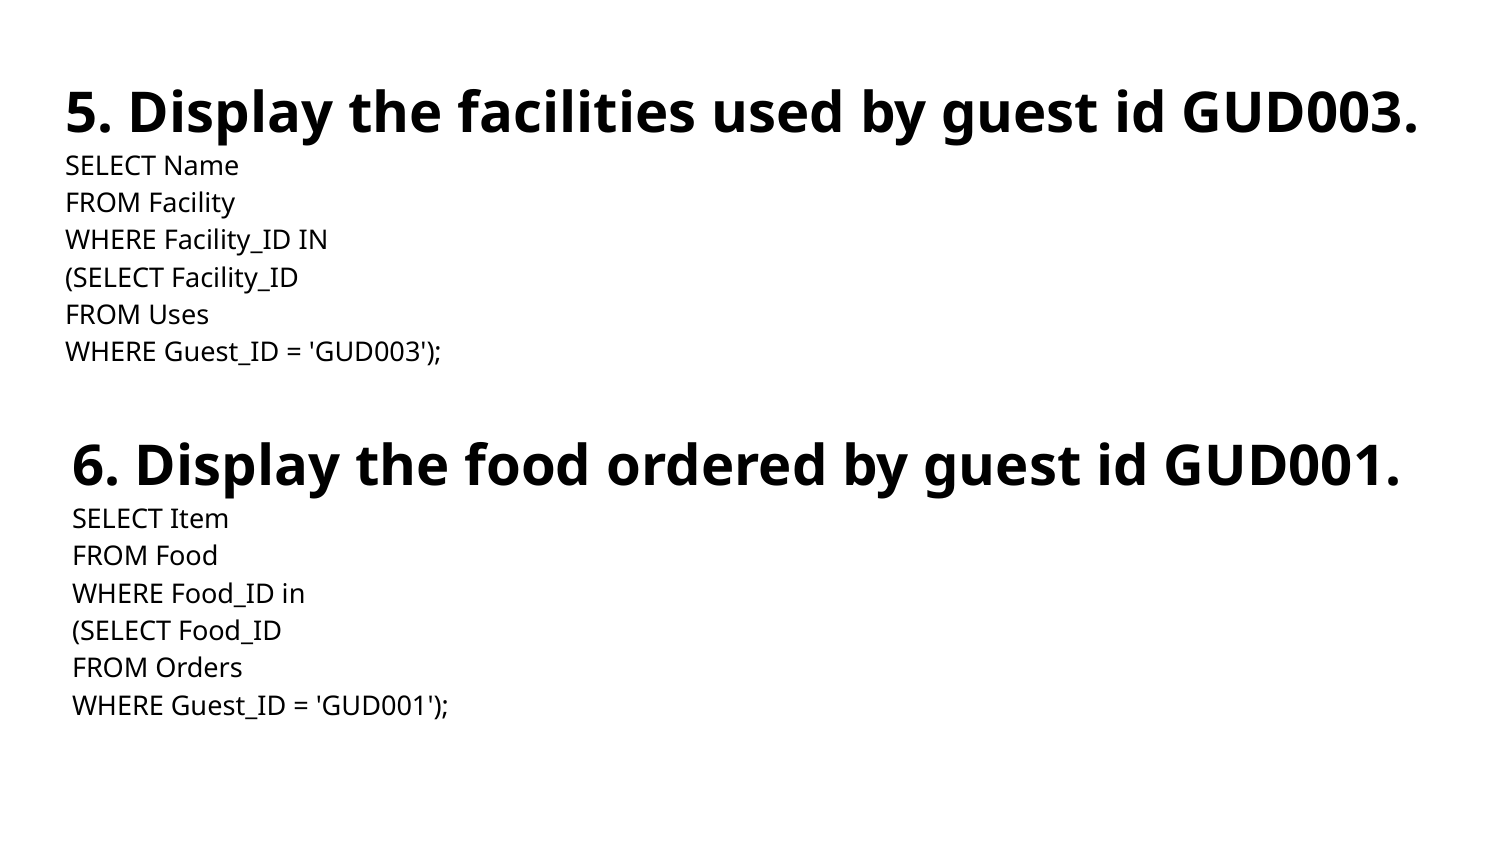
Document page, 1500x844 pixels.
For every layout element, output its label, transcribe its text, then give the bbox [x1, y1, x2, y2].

title 6. Display the food ordered by guest id GUD001. SELECT Item FROM Food WHERE Food_ID in (SELECT Food_ID FROM Orders WHERE Guest_ID = 'GUD001'); [57, 404, 1458, 527]
title 5. Display the facilities used by guest id GUD003. SELECT Name FROM Facility WHERE Facility_ID IN (SELECT Facility_ID FROM Uses WHERE Guest_ID = 'GUD003'); [50, 50, 1451, 174]
